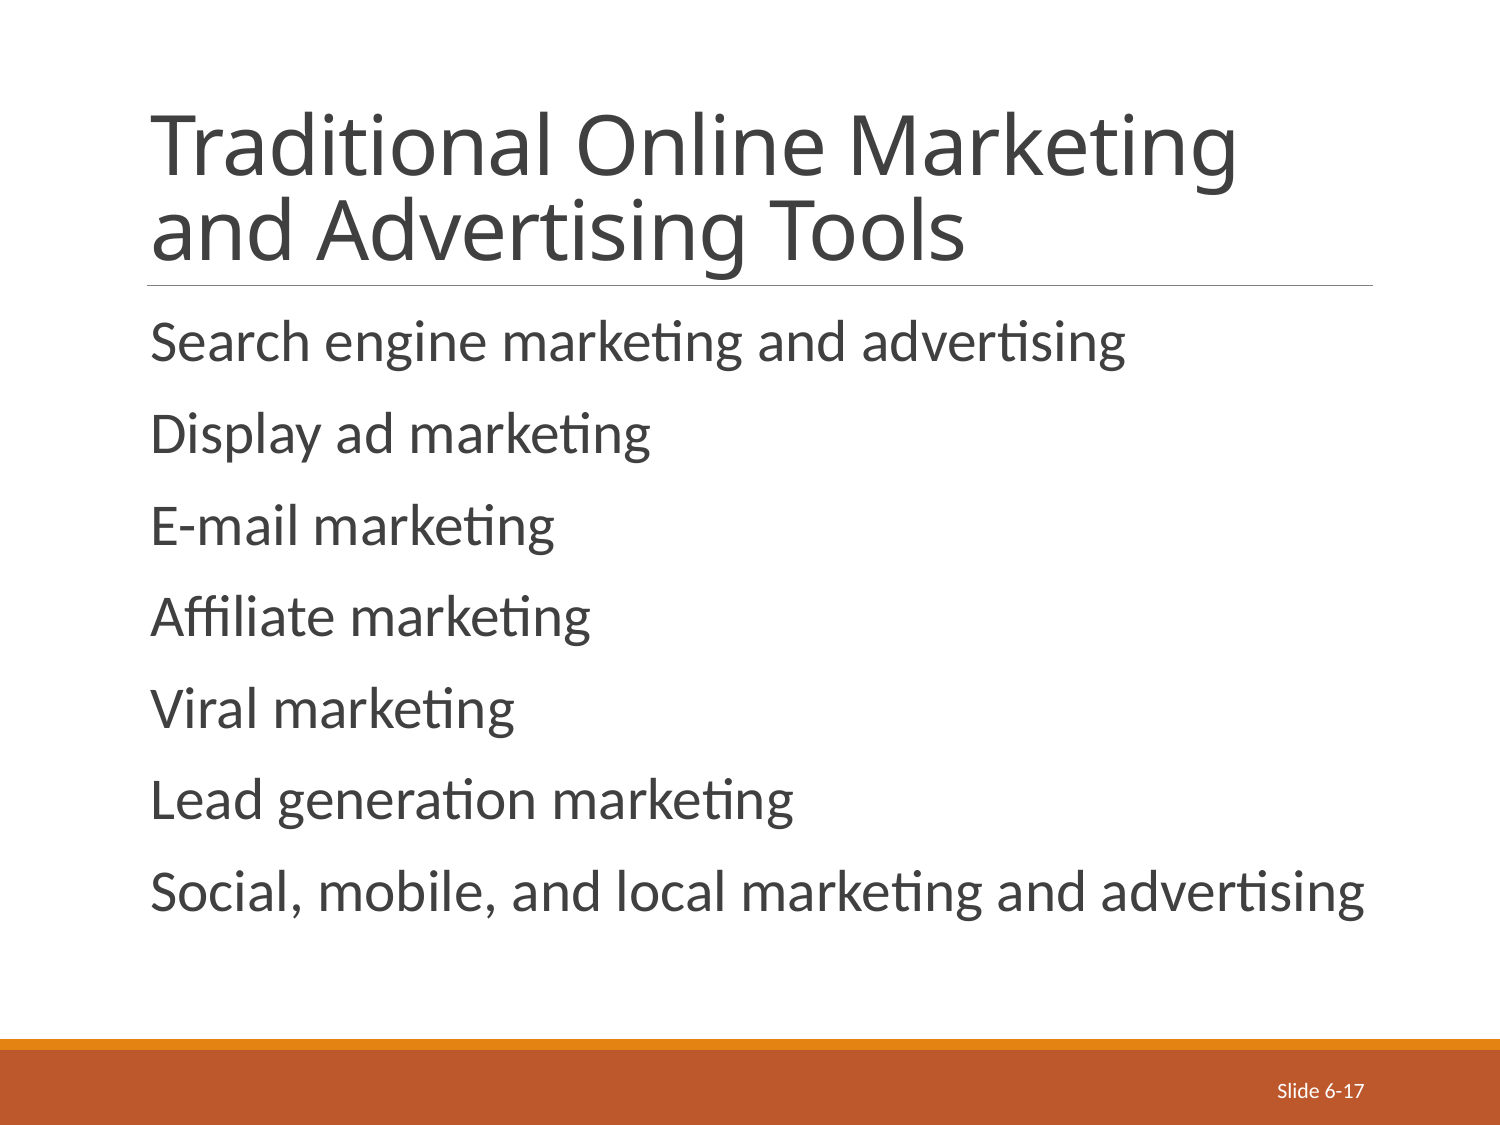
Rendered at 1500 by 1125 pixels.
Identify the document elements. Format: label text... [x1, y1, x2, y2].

list Search engine marketing and advertising Display ad marketing E-mail marketing Affiliate marketing Viral marketing Lead generation marketing Social, mobile, and local marketing and advertising [135, 302, 1373, 963]
slide_number Slide 6-17 [1218, 1059, 1380, 1120]
title Traditional Online Marketing and Advertising Tools [135, 47, 1373, 285]
